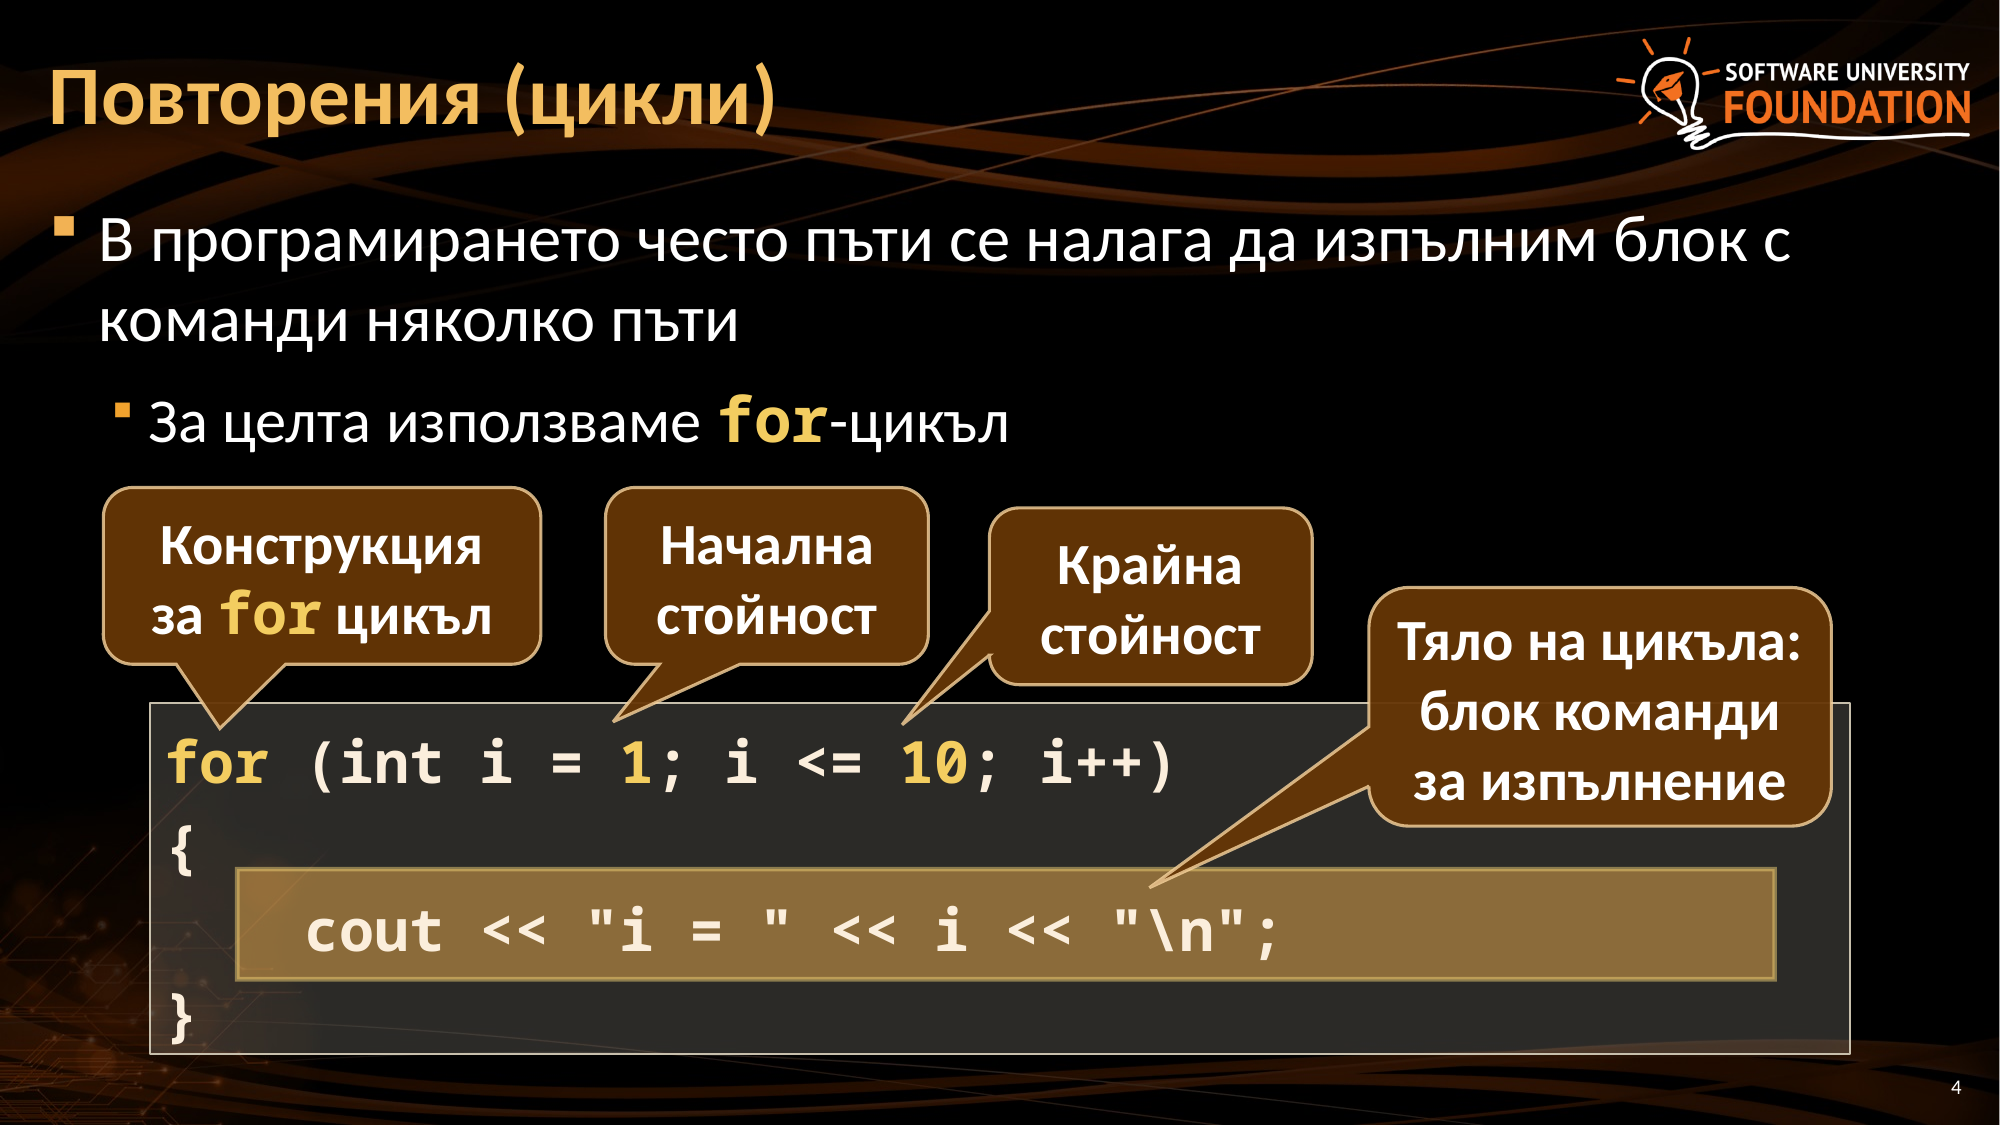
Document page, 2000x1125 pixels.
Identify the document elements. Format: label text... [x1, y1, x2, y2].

text_box for (int i = 1; i <= 10; i++) { cout << "i = " << i << "\n"; } [149, 703, 1850, 1055]
text_box Тяло на цикъла: блок команди за изпълнение [1148, 586, 1833, 889]
text_box Конструкция за for цикъл [102, 486, 542, 731]
text_box Крайна стойност [901, 506, 1314, 726]
picture [0, 0, 2000, 1125]
list В програмирането често пъти се налага да изпълним блок с команди няколко пъти За целта използваме for-цикъл [31, 188, 1968, 1103]
text_box Начална стойност [604, 486, 930, 723]
title Повторения (цикли) [30, 6, 1602, 189]
